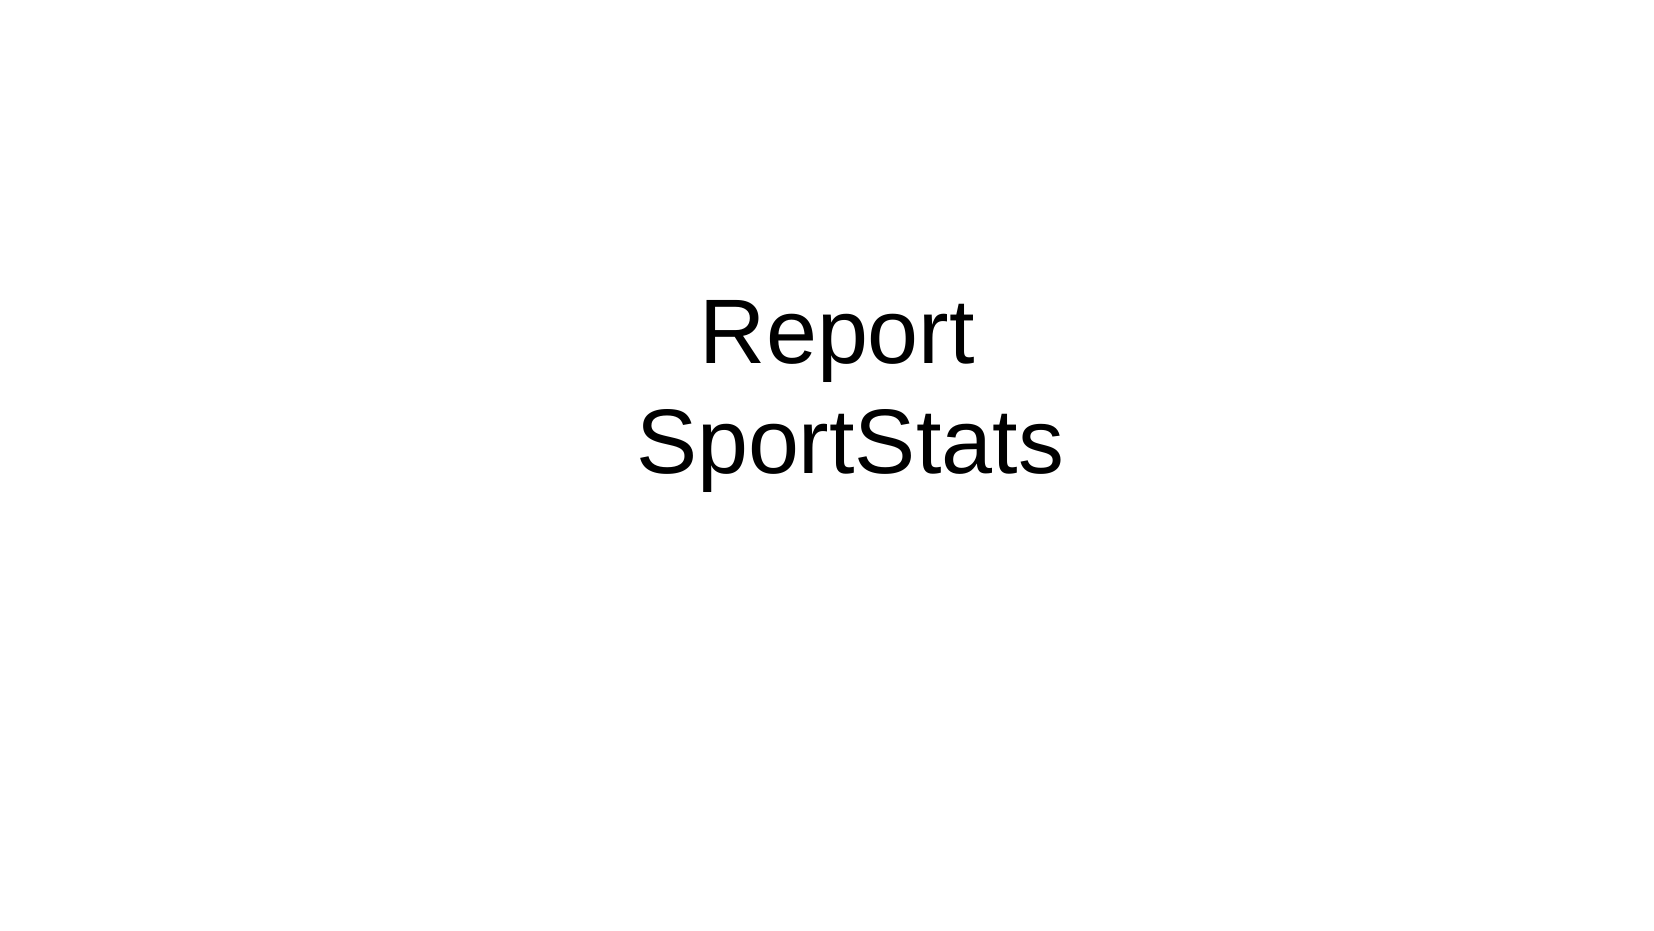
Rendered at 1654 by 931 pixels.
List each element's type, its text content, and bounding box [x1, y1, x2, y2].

text_box Report SportStats [106, 279, 1595, 485]
